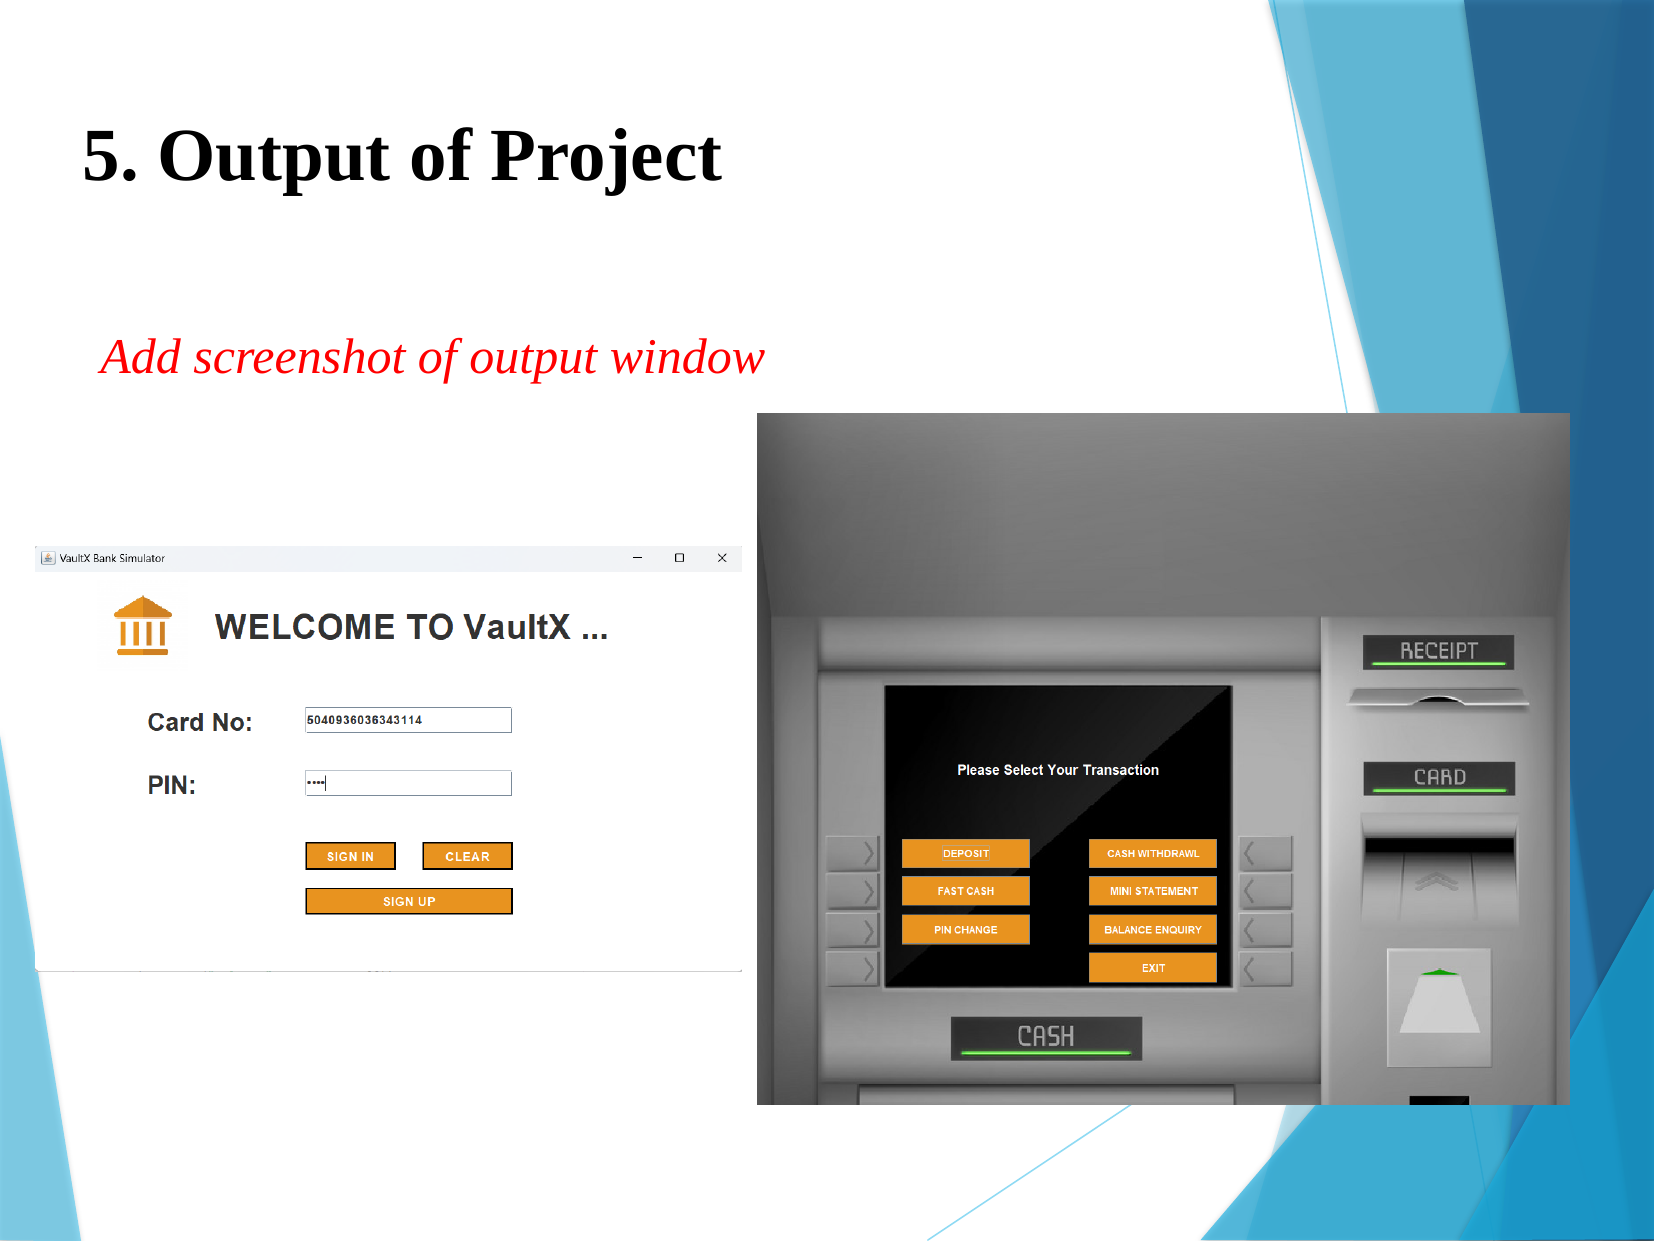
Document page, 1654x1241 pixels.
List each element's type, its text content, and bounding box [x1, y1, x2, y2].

picture [34, 546, 742, 973]
text_box 5. Output of Project [82, 49, 1571, 257]
text_box Add screenshot of output window [82, 290, 1571, 1109]
picture [756, 413, 1571, 1106]
